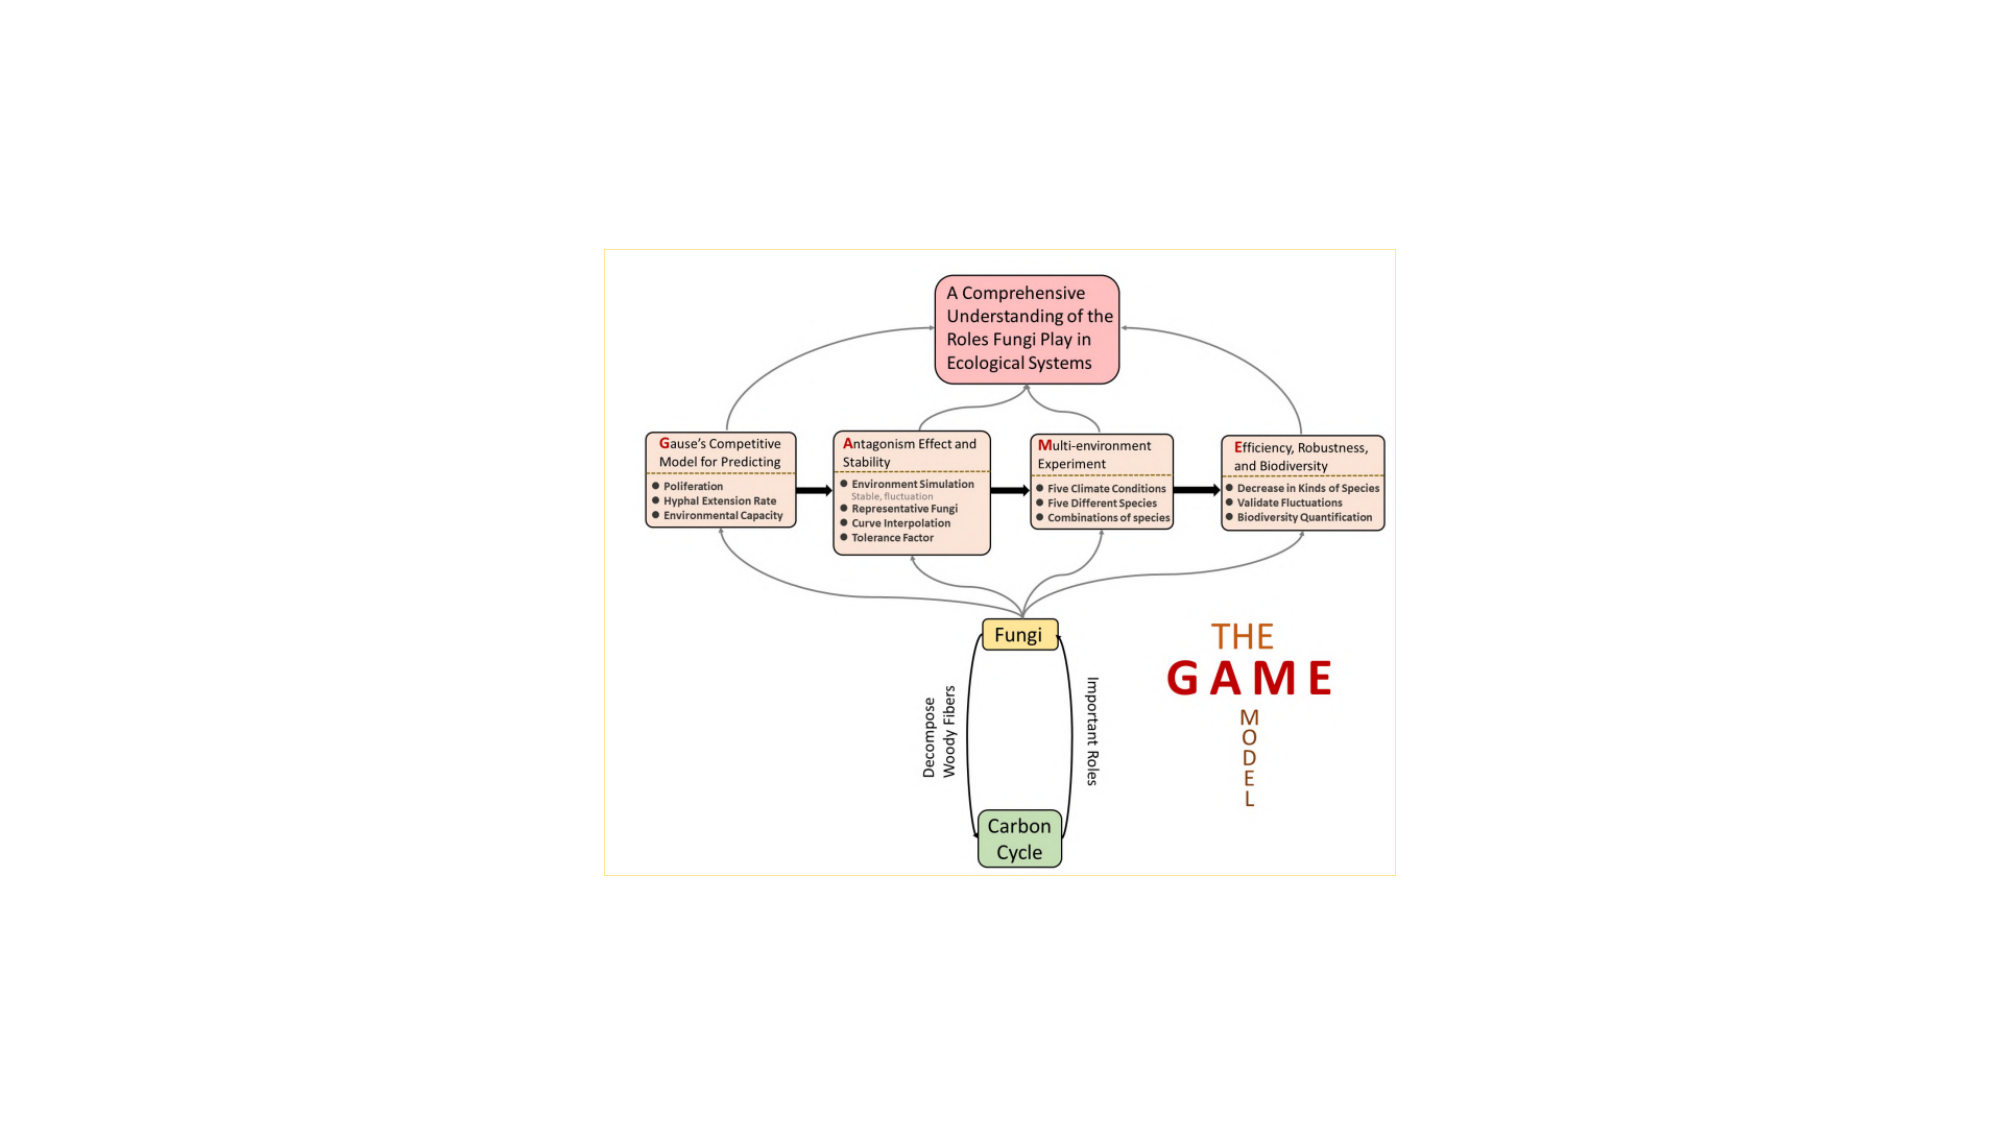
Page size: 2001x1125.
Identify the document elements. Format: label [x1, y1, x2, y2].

picture [604, 249, 1396, 876]
